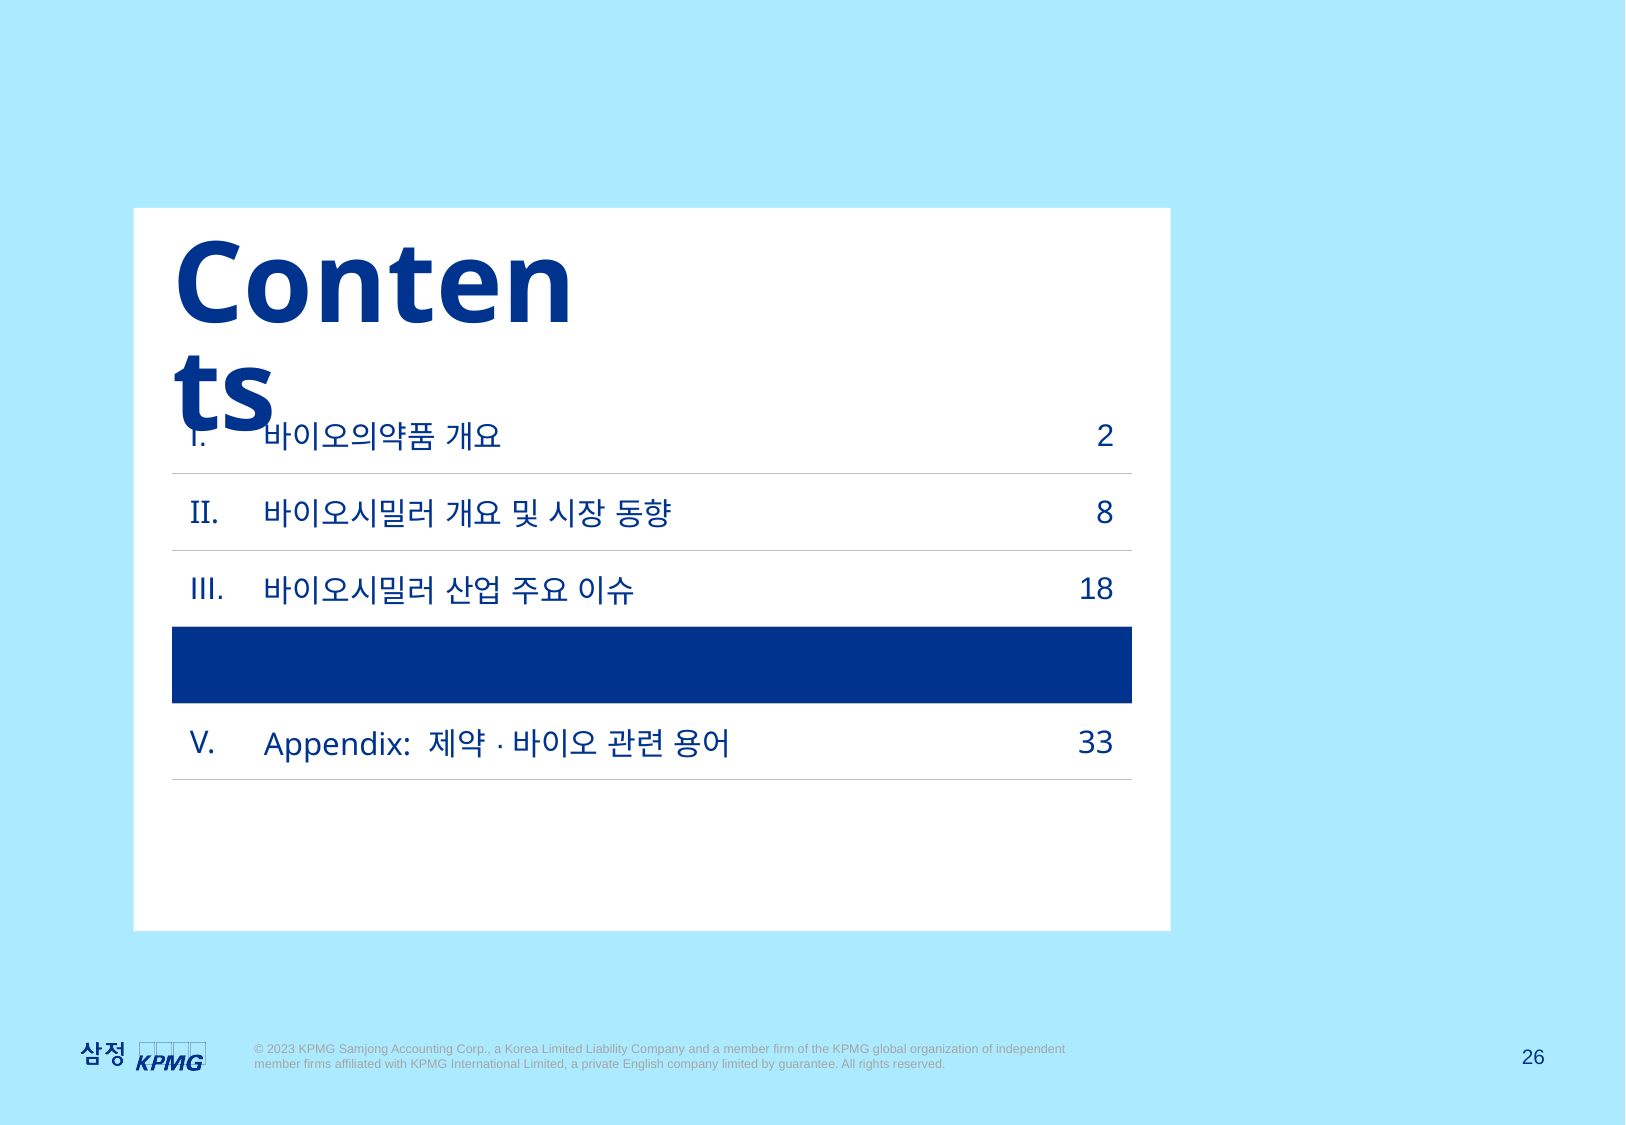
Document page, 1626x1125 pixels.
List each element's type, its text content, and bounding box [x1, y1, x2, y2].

table_cell III. [172, 551, 264, 626]
table_cell 18 [1033, 551, 1132, 626]
table_cell II. [172, 474, 264, 550]
table_cell 8 [1033, 474, 1132, 550]
table_cell 33 [1033, 704, 1132, 779]
table_header I. [172, 397, 264, 473]
table_cell Appendix: 제약·바이오 관련 용어 [264, 704, 1033, 779]
table_cell 바이오시밀러 산업 이슈에 따른 기업 대응 전략 [264, 627, 1033, 703]
table_cell 바이오시밀러 산업 주요 이슈 [264, 551, 1033, 626]
table_header 2 [1033, 397, 1132, 473]
table_cell 바이오시밀러 개요 및 시장 동향 [264, 474, 1033, 550]
table_cell 25 [1033, 627, 1132, 703]
picture [80, 1042, 206, 1071]
table_cell V. [172, 704, 264, 779]
table_cell IV. [172, 627, 264, 703]
table_header 바이오의약품 개요 [264, 397, 1033, 473]
